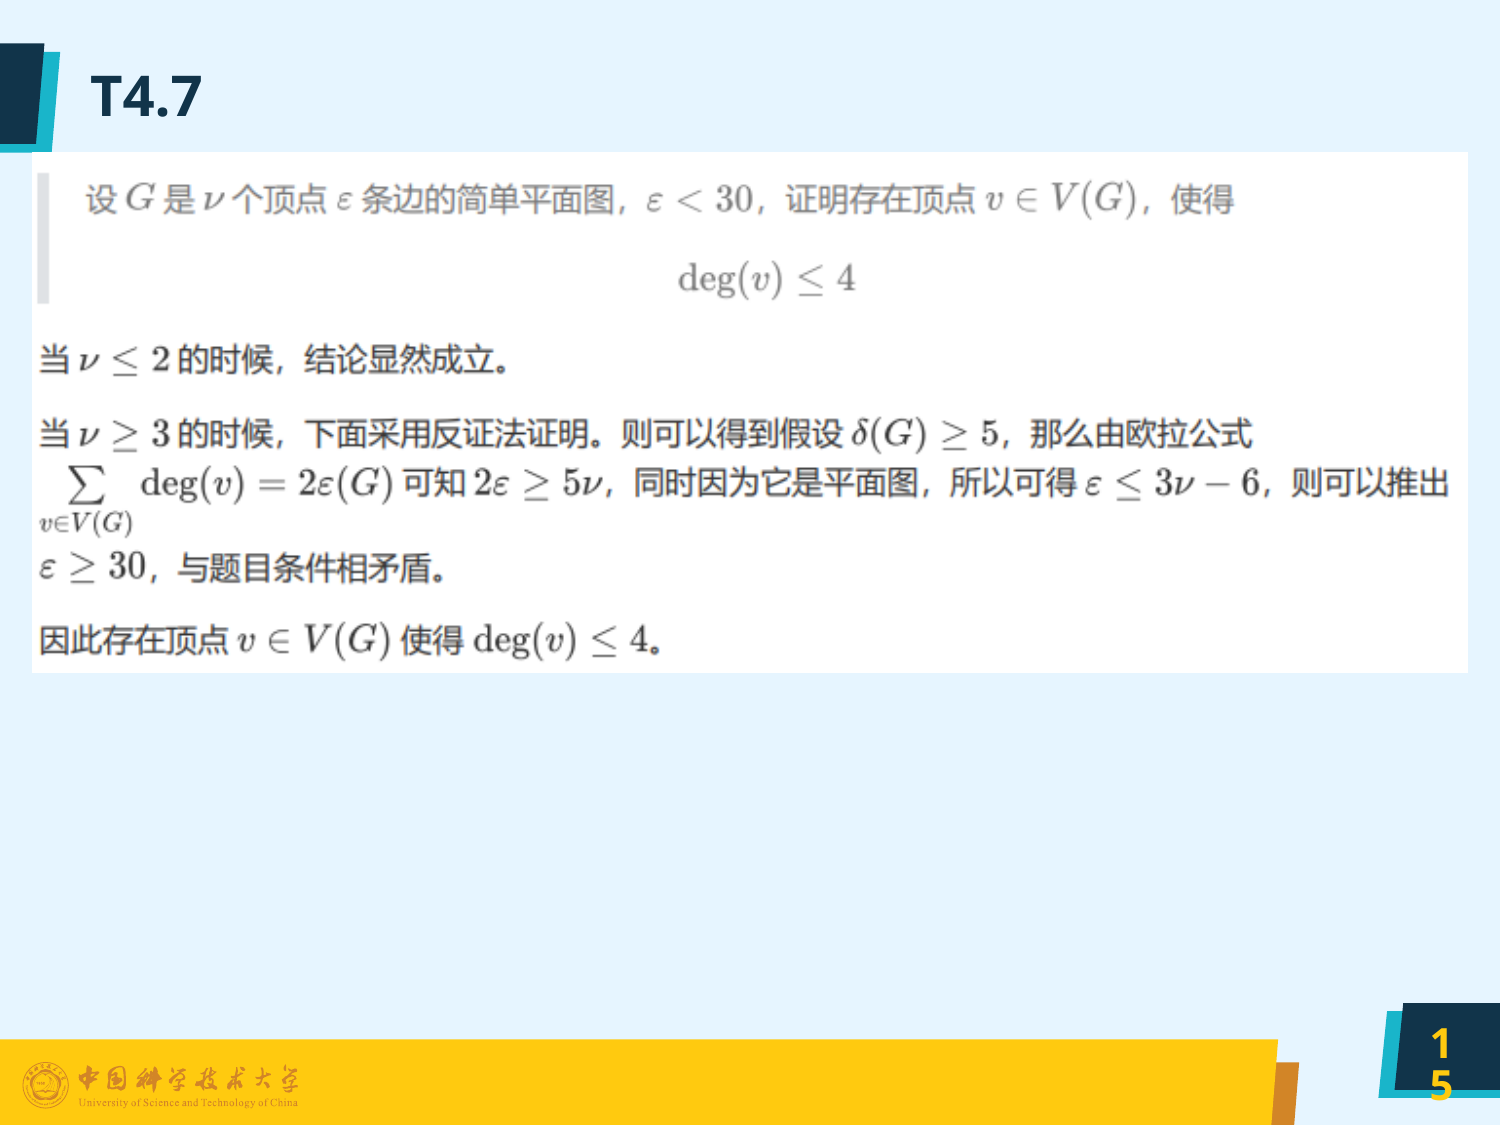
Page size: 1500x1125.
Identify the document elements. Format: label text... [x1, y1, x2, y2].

slide_number 15 [1414, 1007, 1491, 1084]
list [31, 152, 1468, 673]
title T4.7 [75, 43, 1397, 152]
